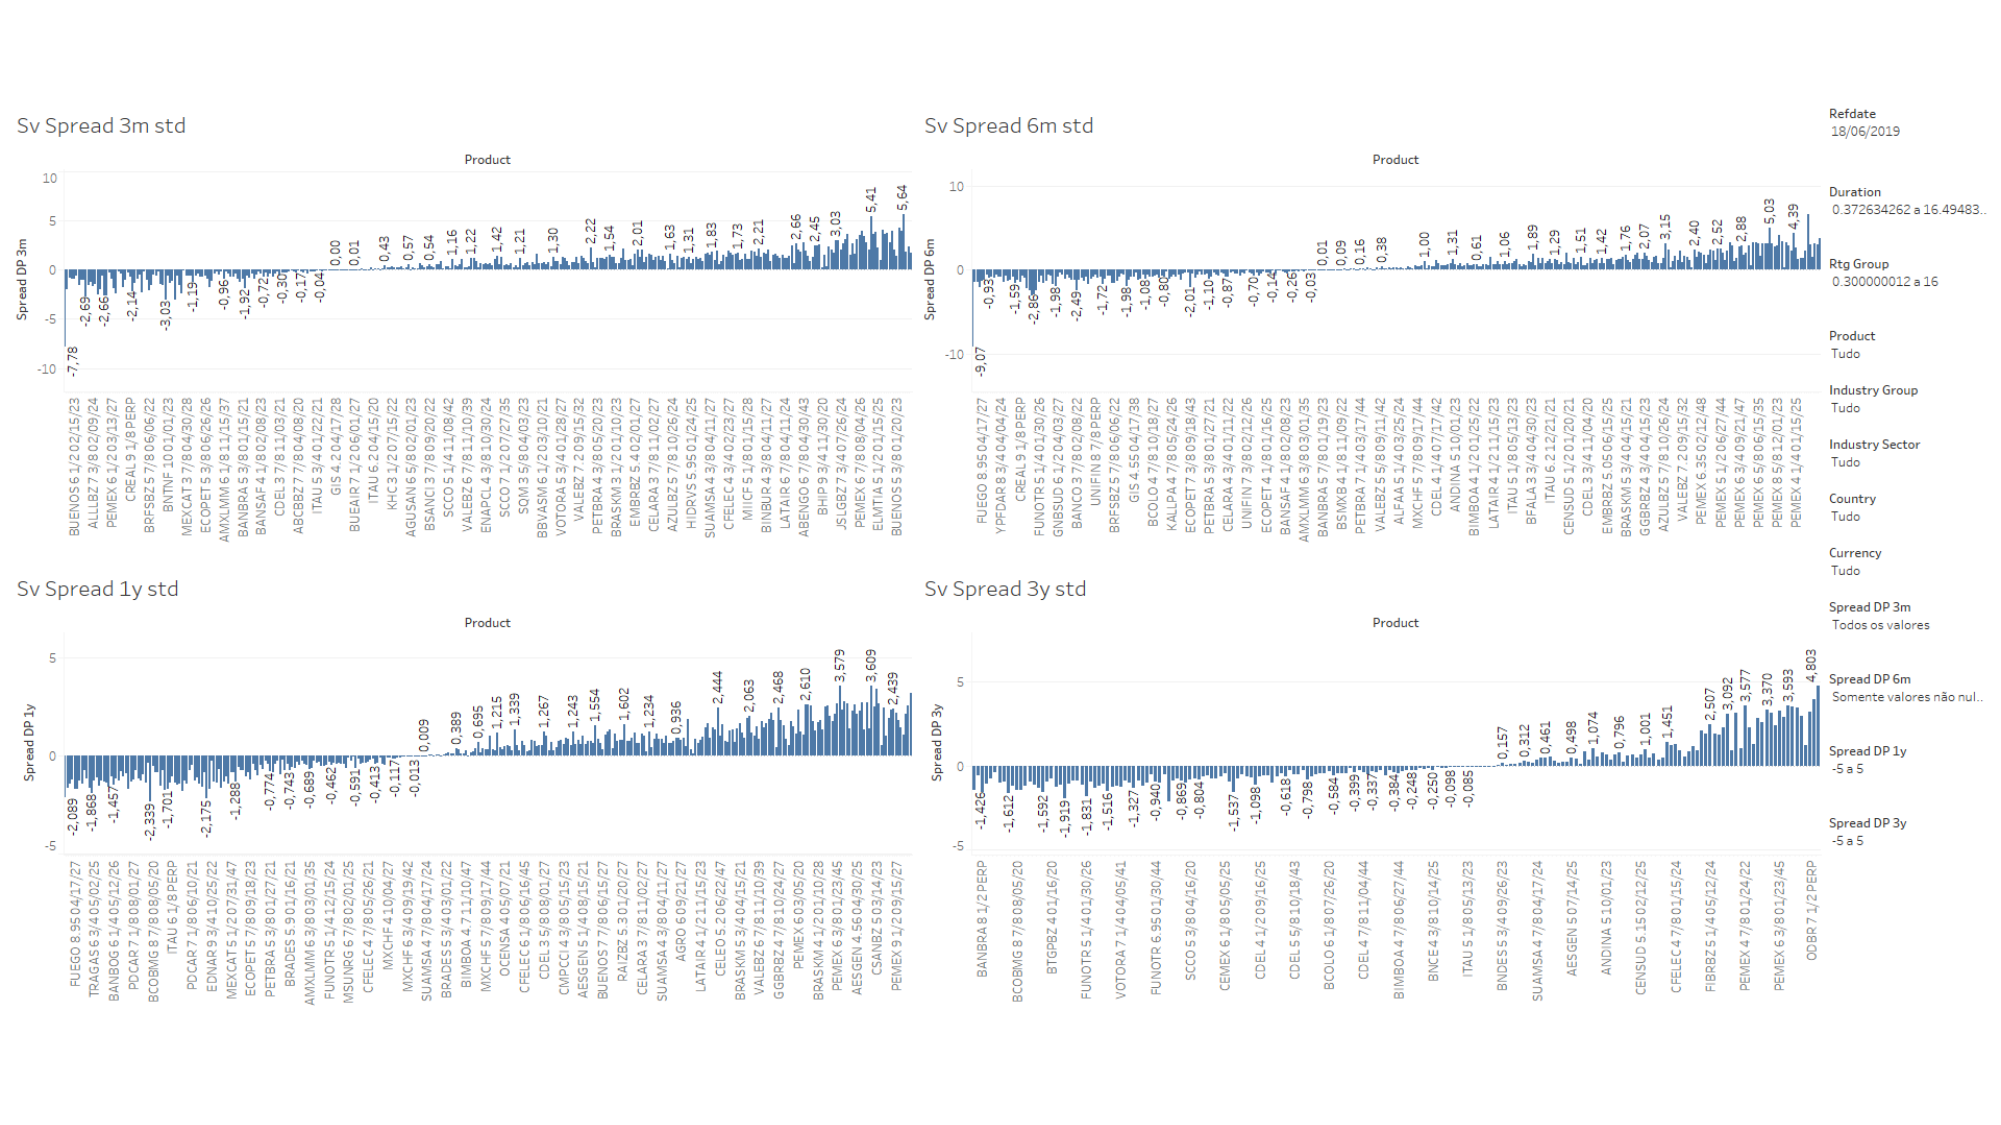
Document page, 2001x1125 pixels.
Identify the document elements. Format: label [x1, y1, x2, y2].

picture [0, 91, 2000, 1034]
